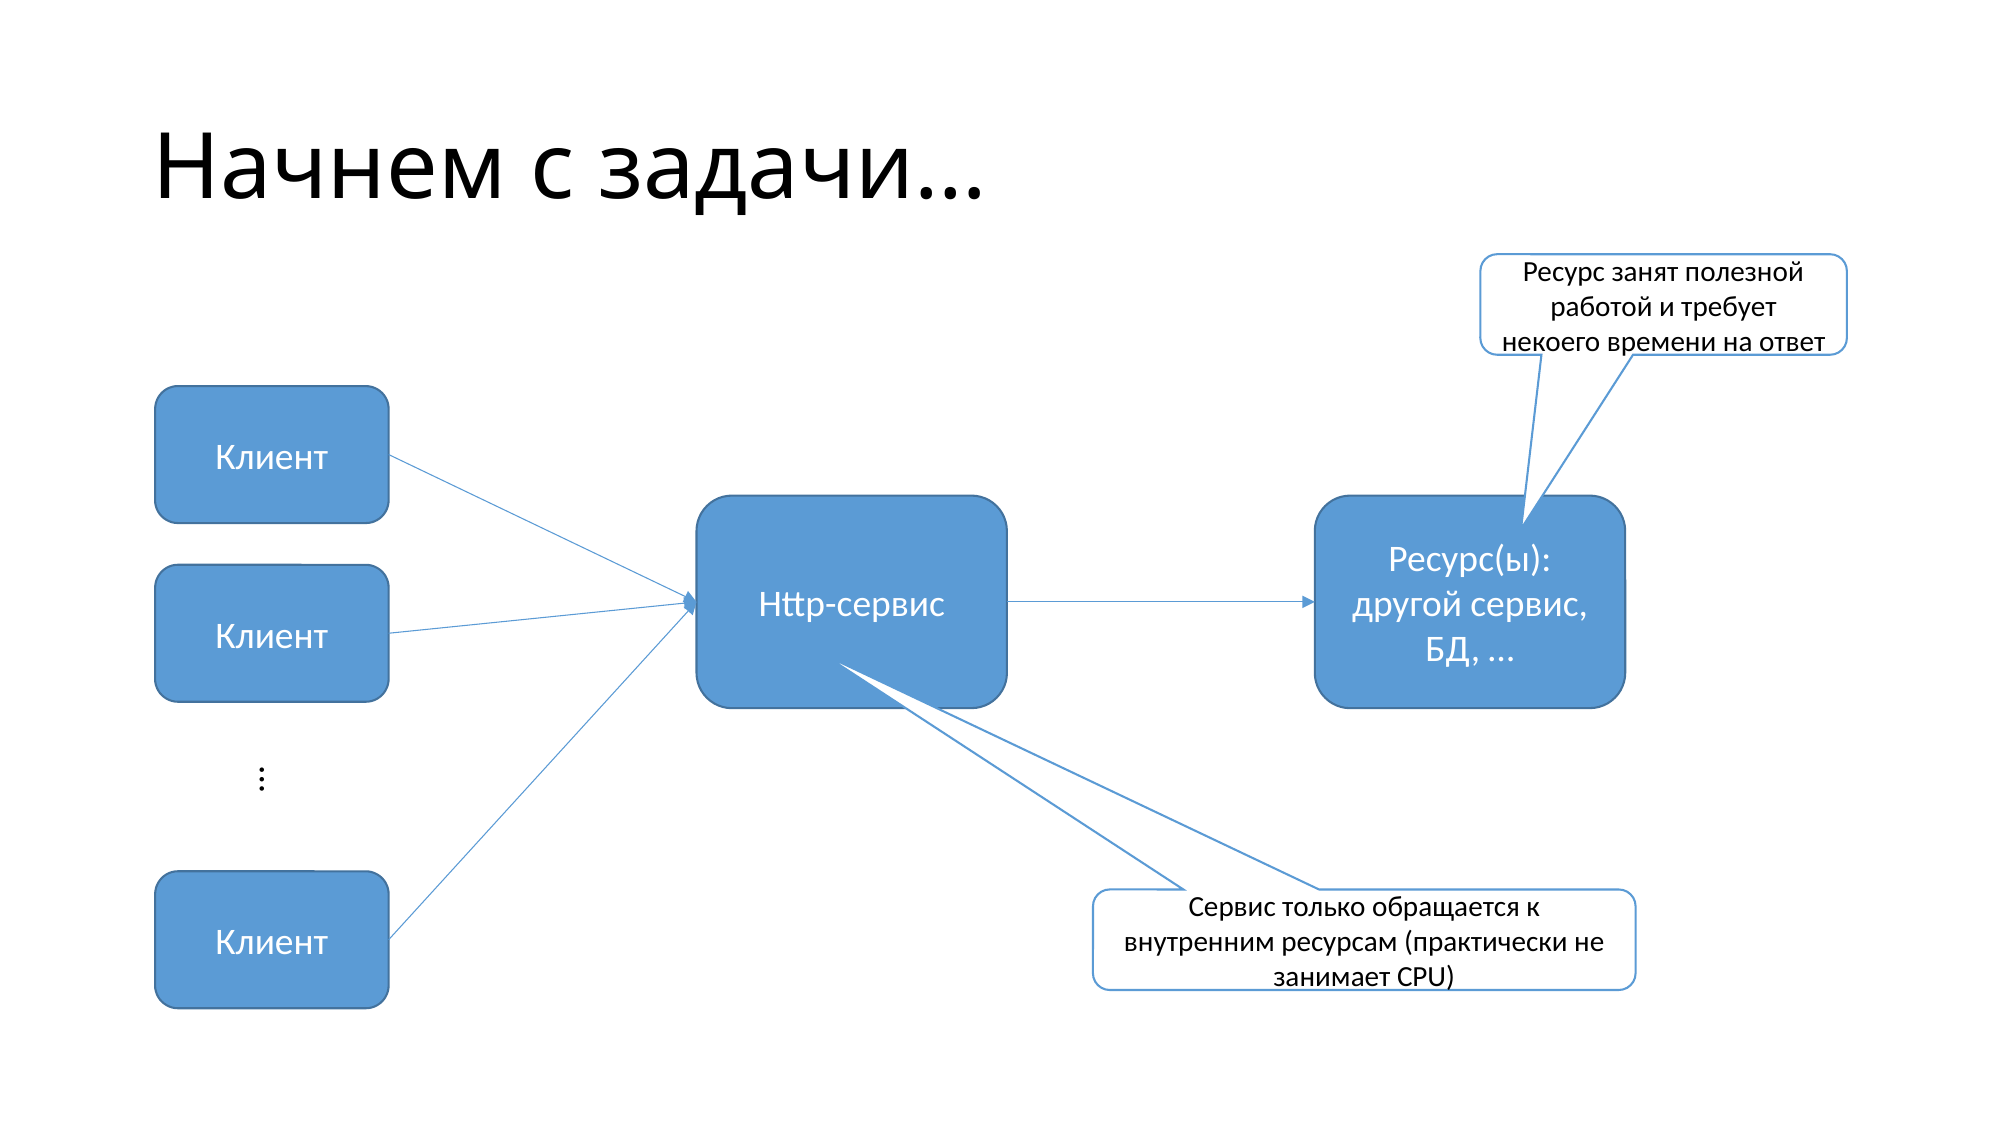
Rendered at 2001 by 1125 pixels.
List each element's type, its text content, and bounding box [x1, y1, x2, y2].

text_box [388, 454, 697, 601]
text_box Клиент [154, 385, 390, 525]
title Начнем с задачи… [137, 59, 1863, 278]
text_box Сервис только обращается к внутренним ресурсам (практически не занимает CPU) [822, 653, 1637, 992]
text_box Http-сервис [697, 494, 1008, 710]
text_box Ресурс занят полезной работой и требует некоего времени на ответ [1479, 253, 1848, 530]
text_box Клиент [154, 563, 388, 703]
text_box Клиент [154, 870, 390, 1010]
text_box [388, 601, 697, 940]
text_box … [219, 765, 295, 808]
text_box Ресурс(ы): другой сервис, БД, … [1313, 494, 1627, 710]
